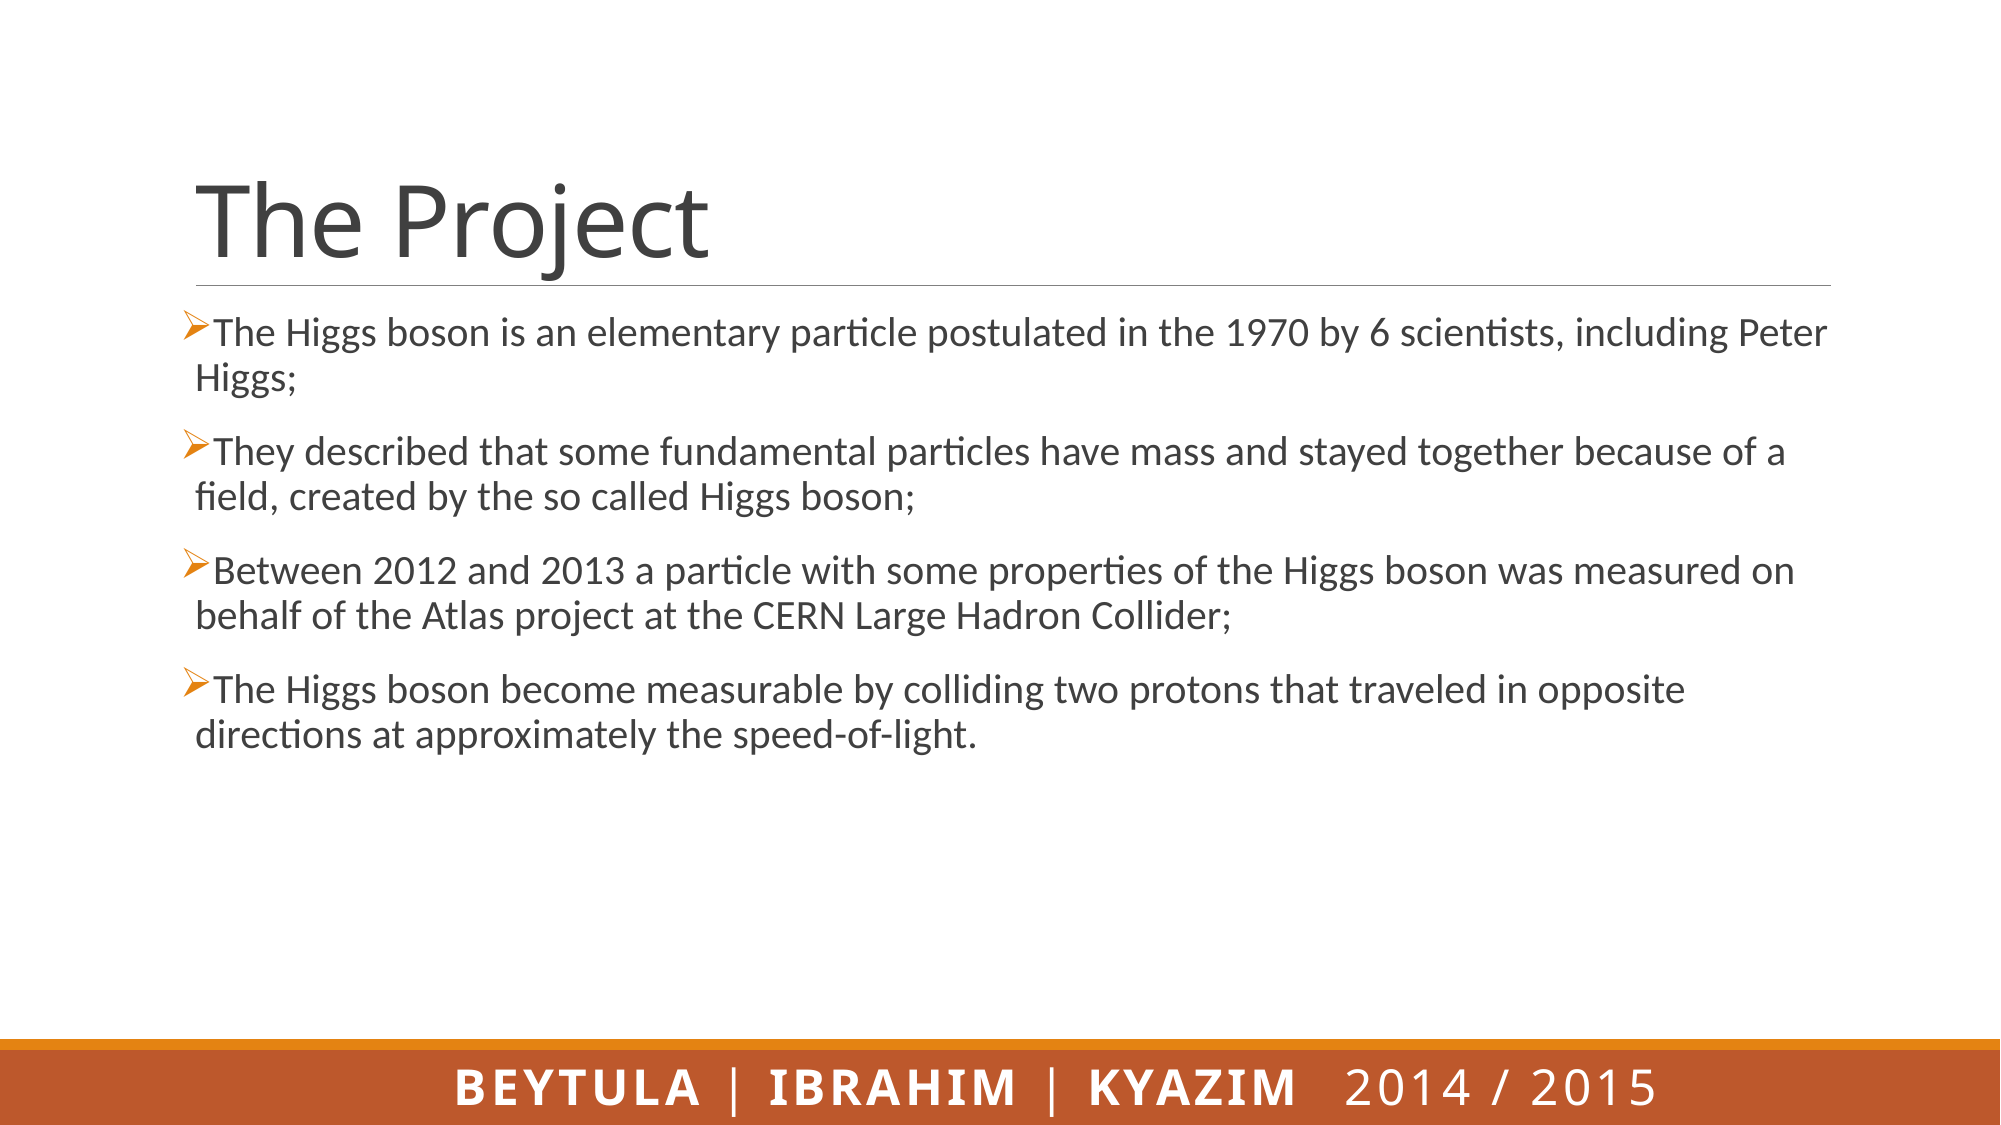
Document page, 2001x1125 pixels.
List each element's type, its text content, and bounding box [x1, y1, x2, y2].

list The Higgs boson is an elementary particle postulated in the 1970 by 6 scientists, including Peter Higgs; They described that some fundamental particles have mass and stayed together because of a field, created by the so called Higgs boson; Between 2012 and 2013 a particle with some properties of the Higgs boson was measured on behalf of the Atlas project at the CERN Large Hadron Collider; The Higgs boson become measurable by colliding two protons that traveled in opposite directions at approximately the speed-of-light. [180, 302, 1830, 963]
text_box Beytula | Ibrahim | Kyazim 2014 / 2015 [230, 1055, 1881, 1125]
title The Project [180, 47, 1830, 285]
